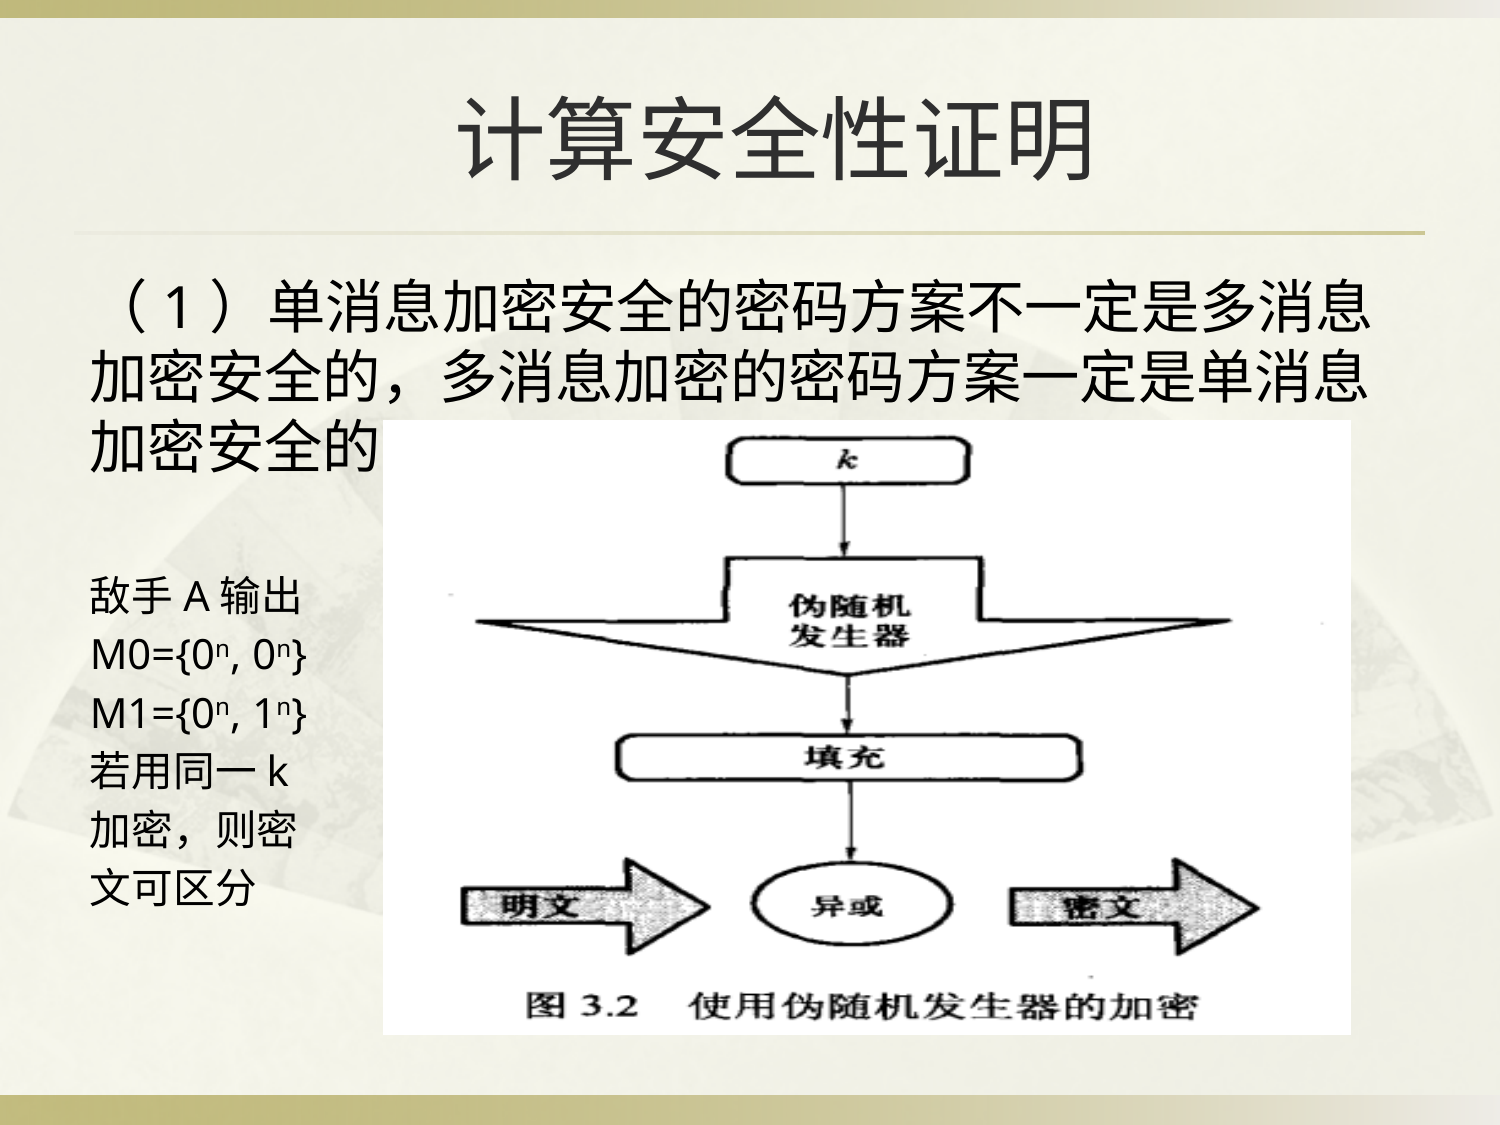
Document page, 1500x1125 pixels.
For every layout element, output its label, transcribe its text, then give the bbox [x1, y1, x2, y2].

list （1）单消息加密安全的密码方案不一定是多消息加密安全的，多消息加密的密码方案一定是单消息加密安全的。 敌手A输出 M0={0n, 0n} M1={0n, 1n} 若用同一k 加密，则密 文可区分 [75, 262, 1425, 492]
picture [383, 420, 1352, 1036]
title 计算安全性证明 [100, 42, 1451, 231]
